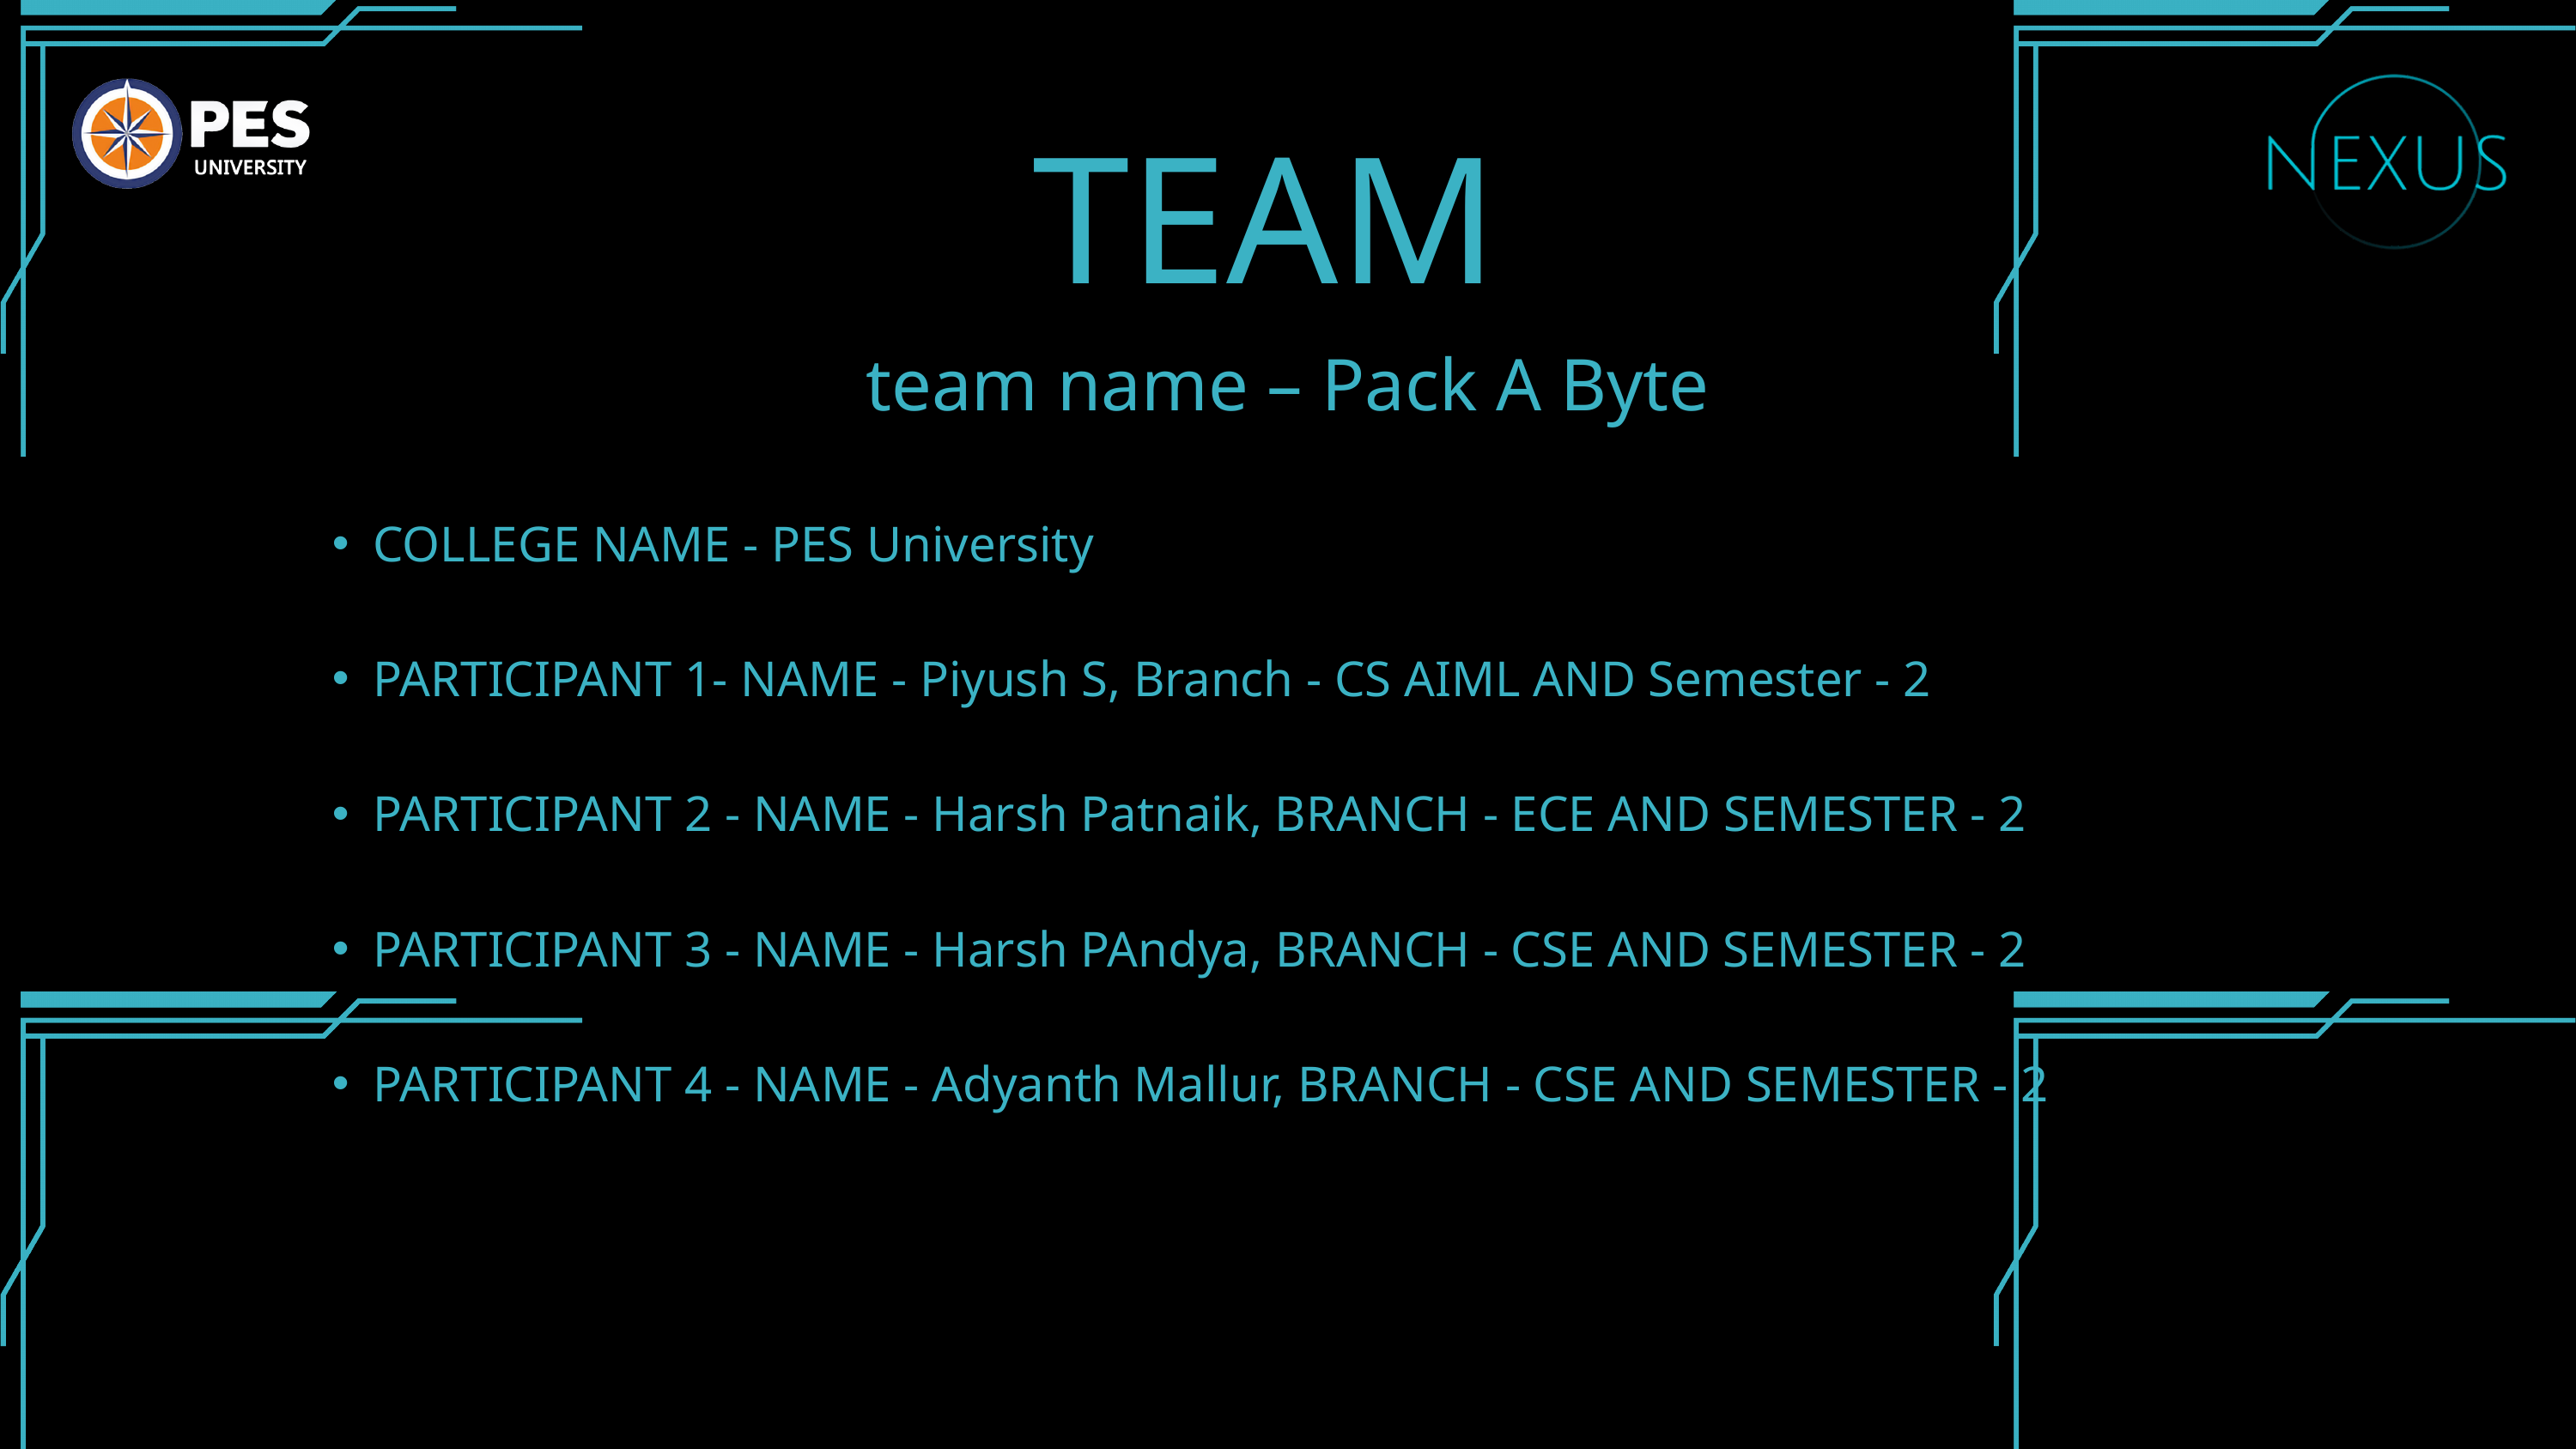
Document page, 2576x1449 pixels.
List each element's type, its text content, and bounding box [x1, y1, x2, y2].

text_box [0, 991, 583, 1449]
text_box [1993, 0, 2576, 457]
text_box [1993, 991, 2576, 1449]
text_box team name – Pack A Byte [834, 324, 1742, 425]
text_box COLLEGE NAME - PES University PARTICIPANT 1- NAME - Piyush S, Branch - CS AIML AND Semester - 2 PARTICIPANT 2 - NAME - Harsh Patnaik, BRANCH - ECE AND SEMESTER - 2 PARTICIPANT 3 - NAME - Harsh PAndya, BRANCH - CSE AND SEMESTER - 2 PARTICIPANT 4 - NAME - Adyanth Mallur, BRANCH - CSE AND SEMESTER - 2 [291, 503, 2285, 1113]
text_box [2247, 54, 2524, 264]
text_box TEAM [543, 73, 2033, 319]
text_box [56, 59, 324, 190]
text_box [0, 0, 583, 457]
